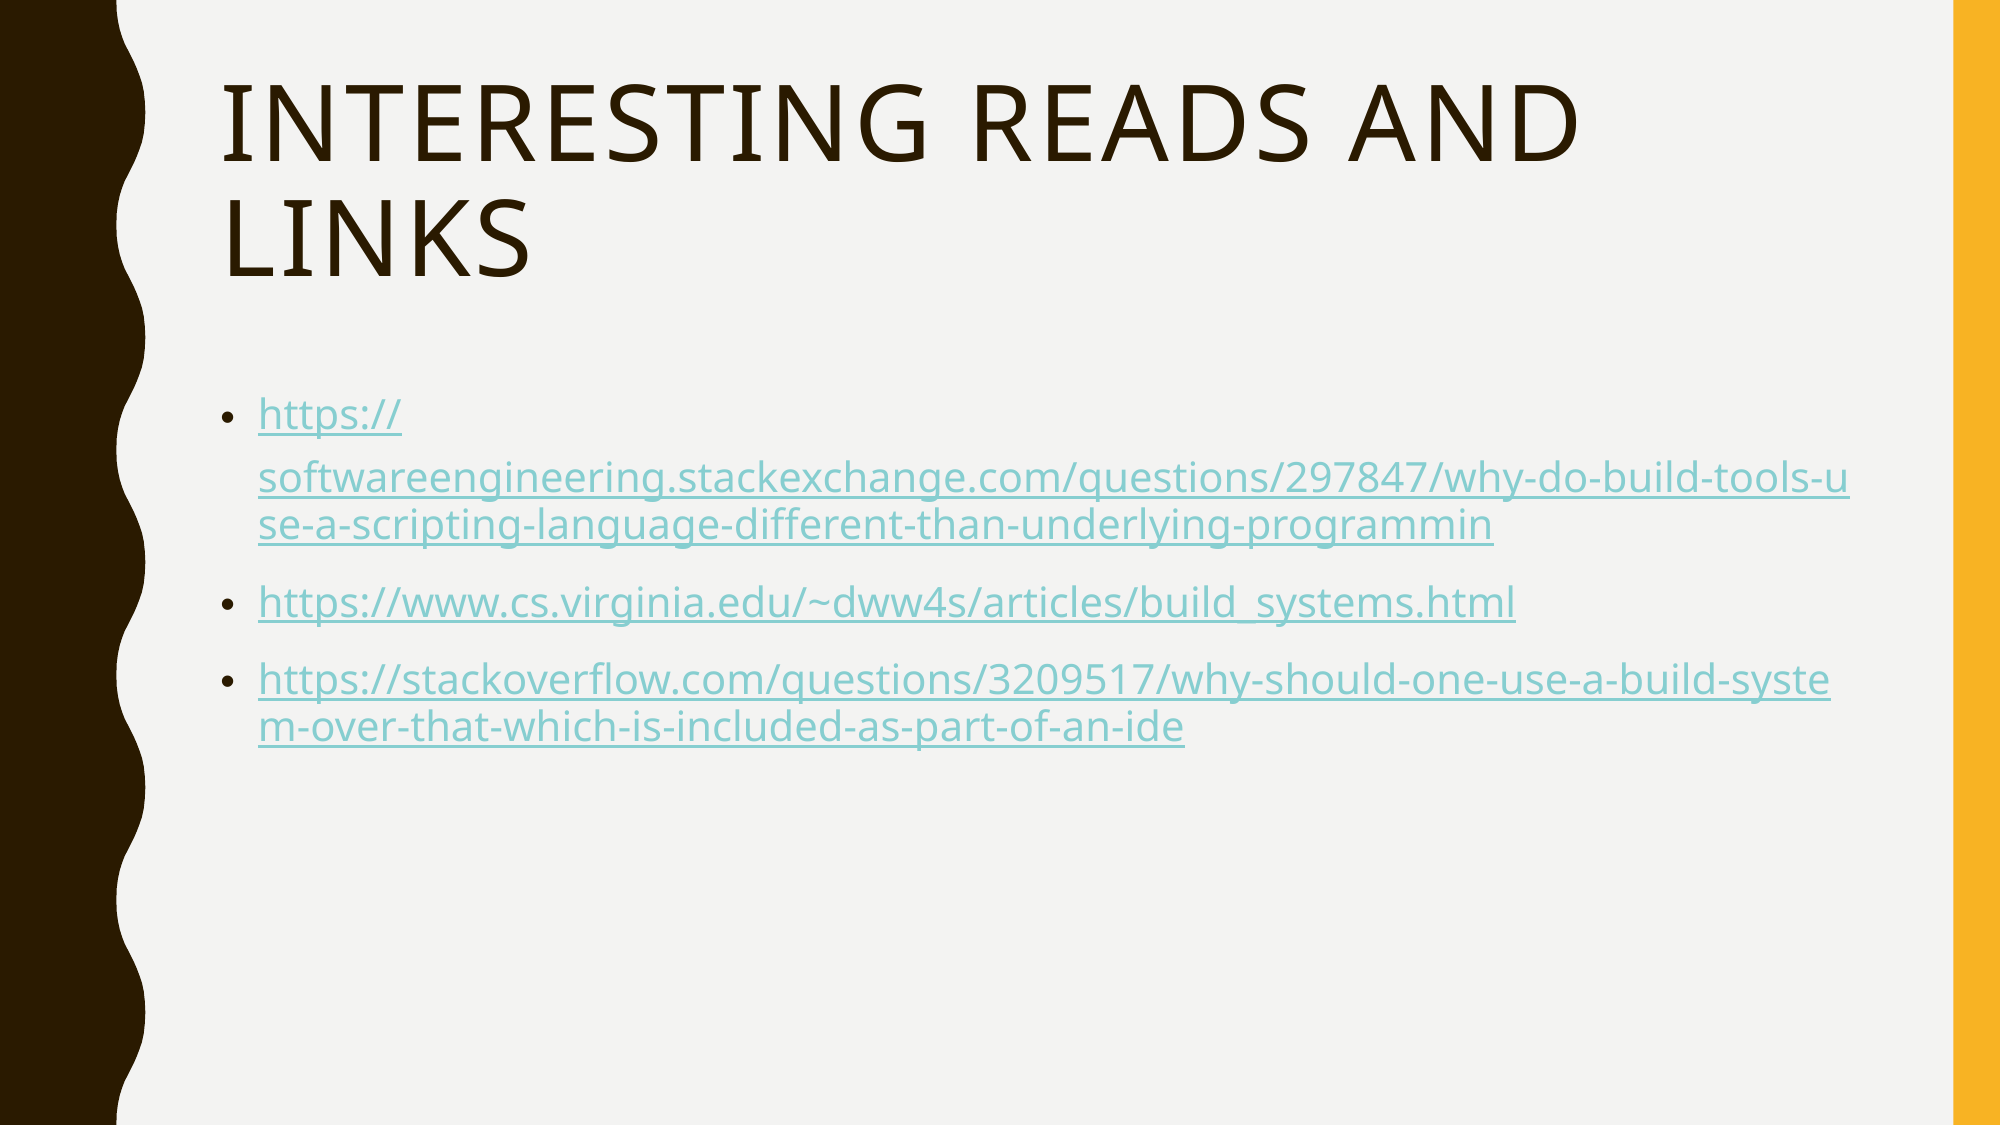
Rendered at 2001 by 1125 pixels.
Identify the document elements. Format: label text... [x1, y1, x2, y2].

list https://softwareengineering.stackexchange.com/questions/297847/why-do-build-tools-use-a-scripting-language-different-than-underlying-programmin https://www.cs.virginia.edu/~dww4s/articles/build_systems.html https://stackoverflow.com/questions/3209517/why-should-one-use-a-build-system-over-that-which-is-included-as-part-of-an-ide [205, 375, 1875, 965]
title Interesting READs and links [205, 62, 1875, 308]
